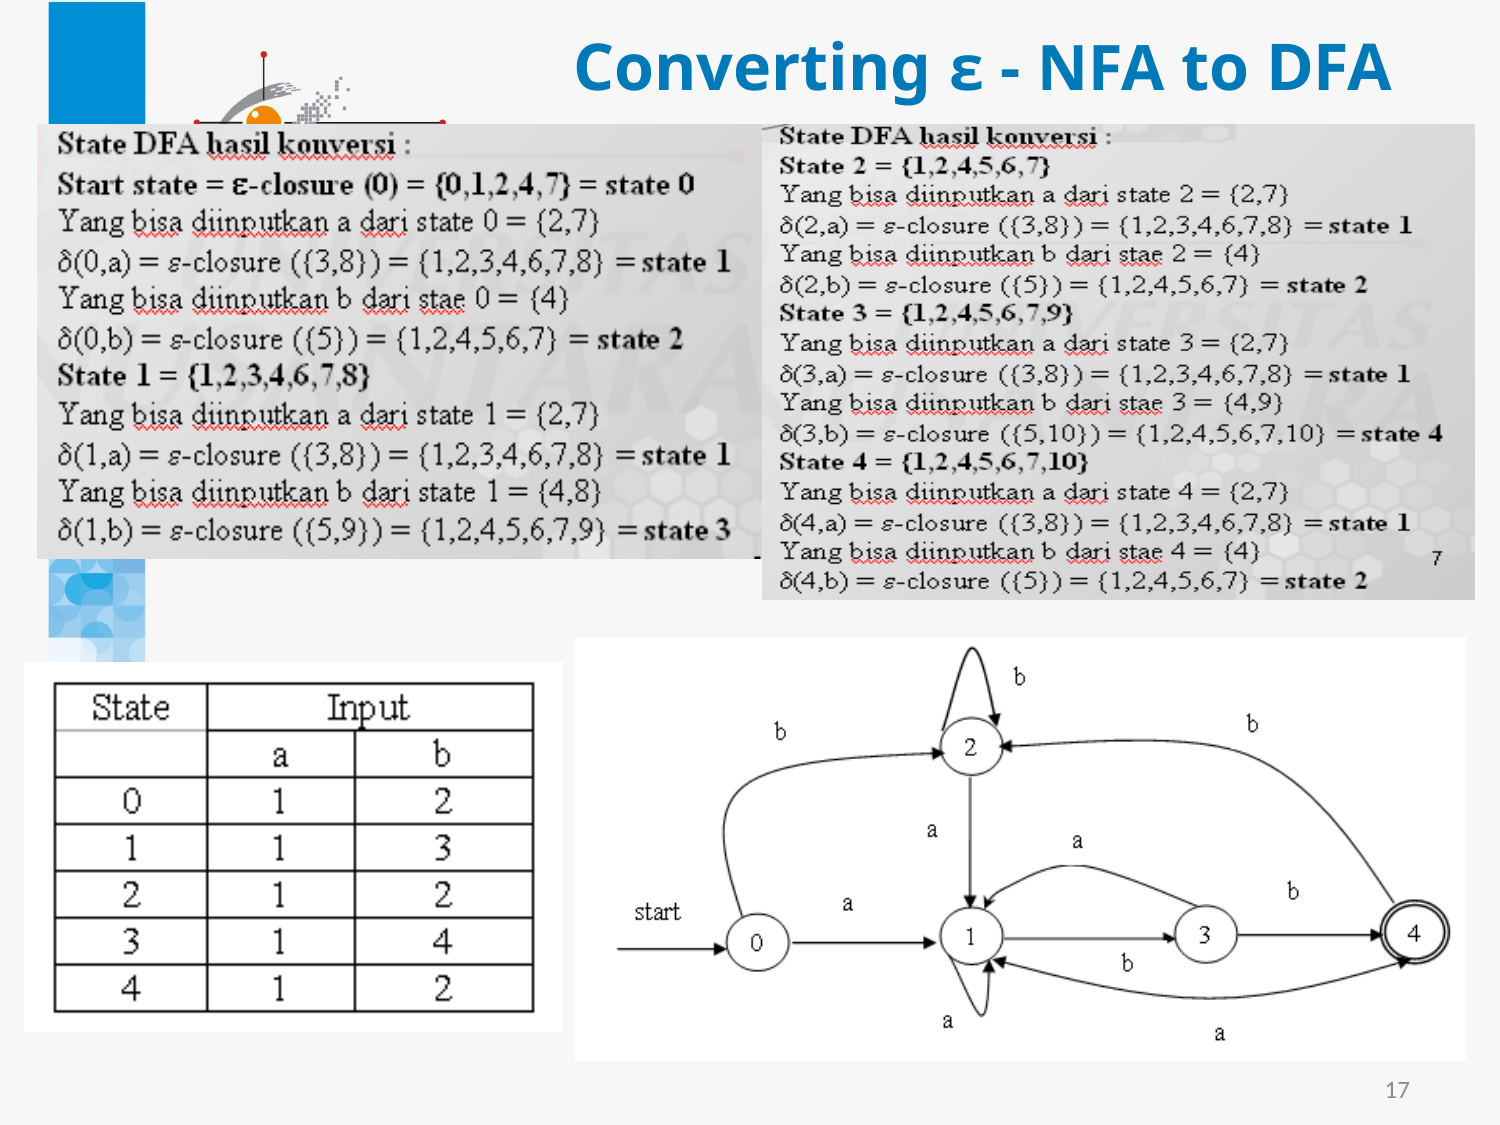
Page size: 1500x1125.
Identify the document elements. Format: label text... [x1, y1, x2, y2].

text_box Converting ε - NFA to DFA [490, 12, 1475, 113]
slide_number 17 [1074, 1069, 1425, 1119]
picture [0, 0, 1500, 1062]
